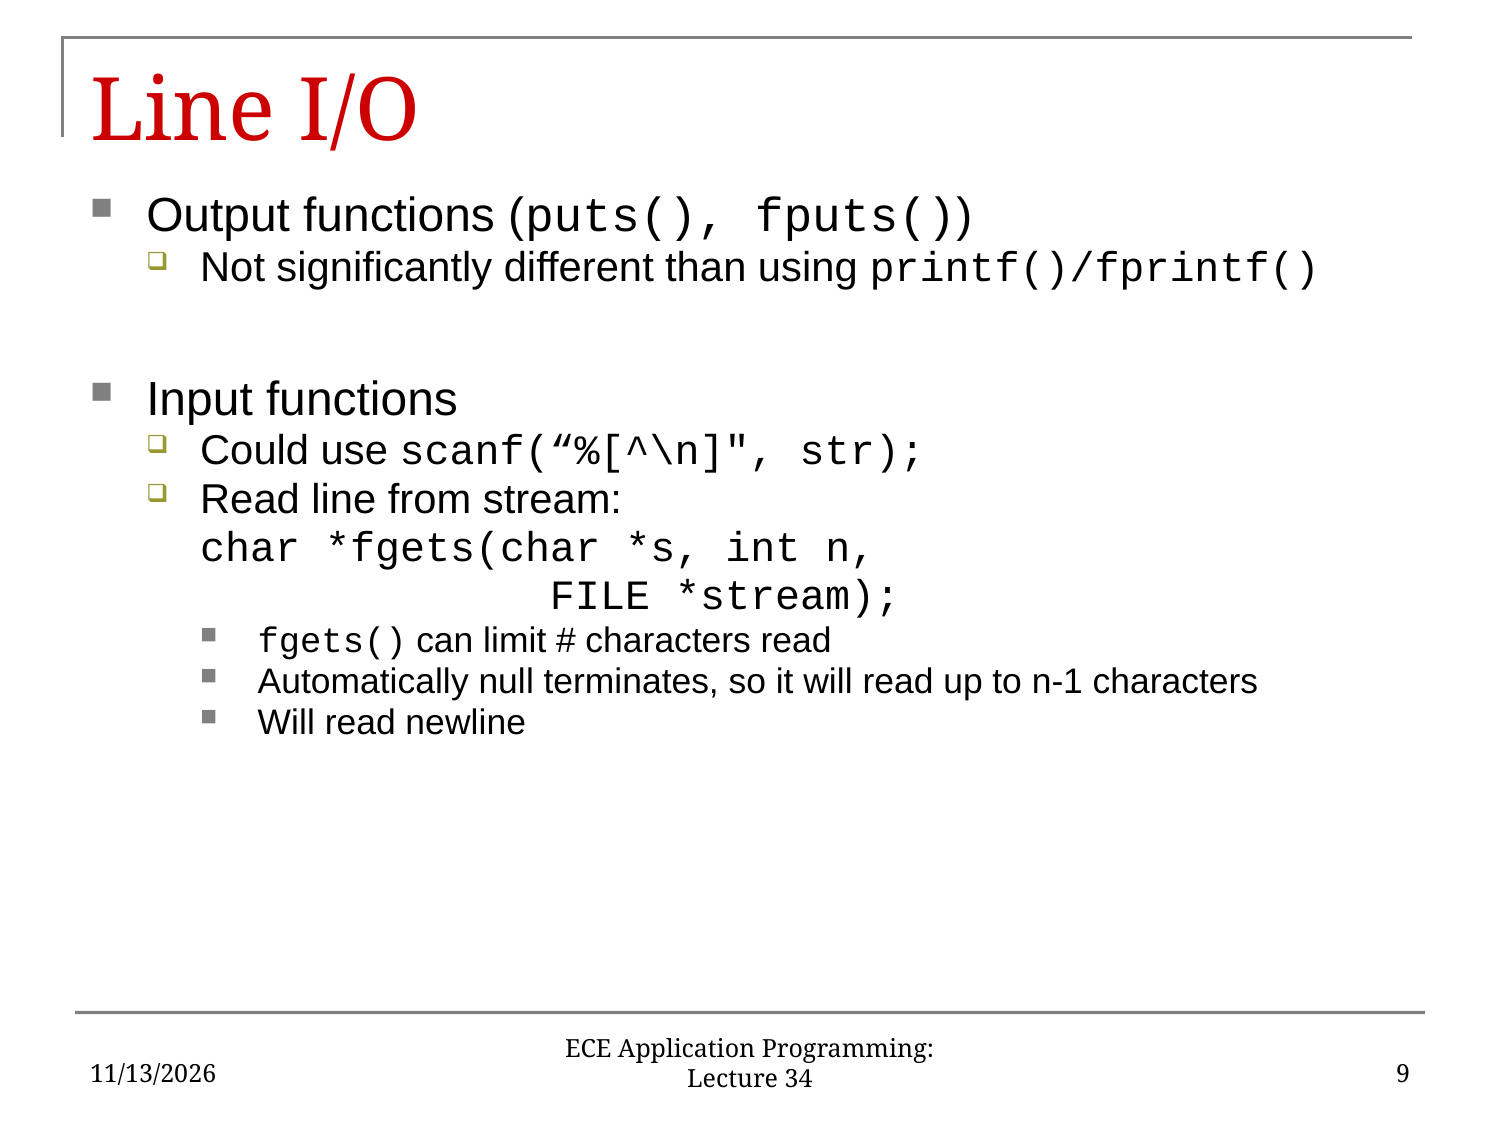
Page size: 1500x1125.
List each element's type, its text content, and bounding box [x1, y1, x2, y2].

list Output functions (puts(), fputs()) Not significantly different than using printf()/fprintf() Input functions Could use scanf(“%[^\n]", str); Read line from stream: char *fgets(char *s, int n, FILE *stream); fgets() can limit # characters read Automatically null terminates, so it will read up to n-1 characters Will read newline [75, 187, 1425, 1006]
footer ECE Application Programming: Lecture 34 [512, 1024, 988, 1101]
title Line I/O [75, 45, 1425, 163]
slide_number 9 [1074, 1023, 1426, 1100]
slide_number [74, 1023, 426, 1100]
